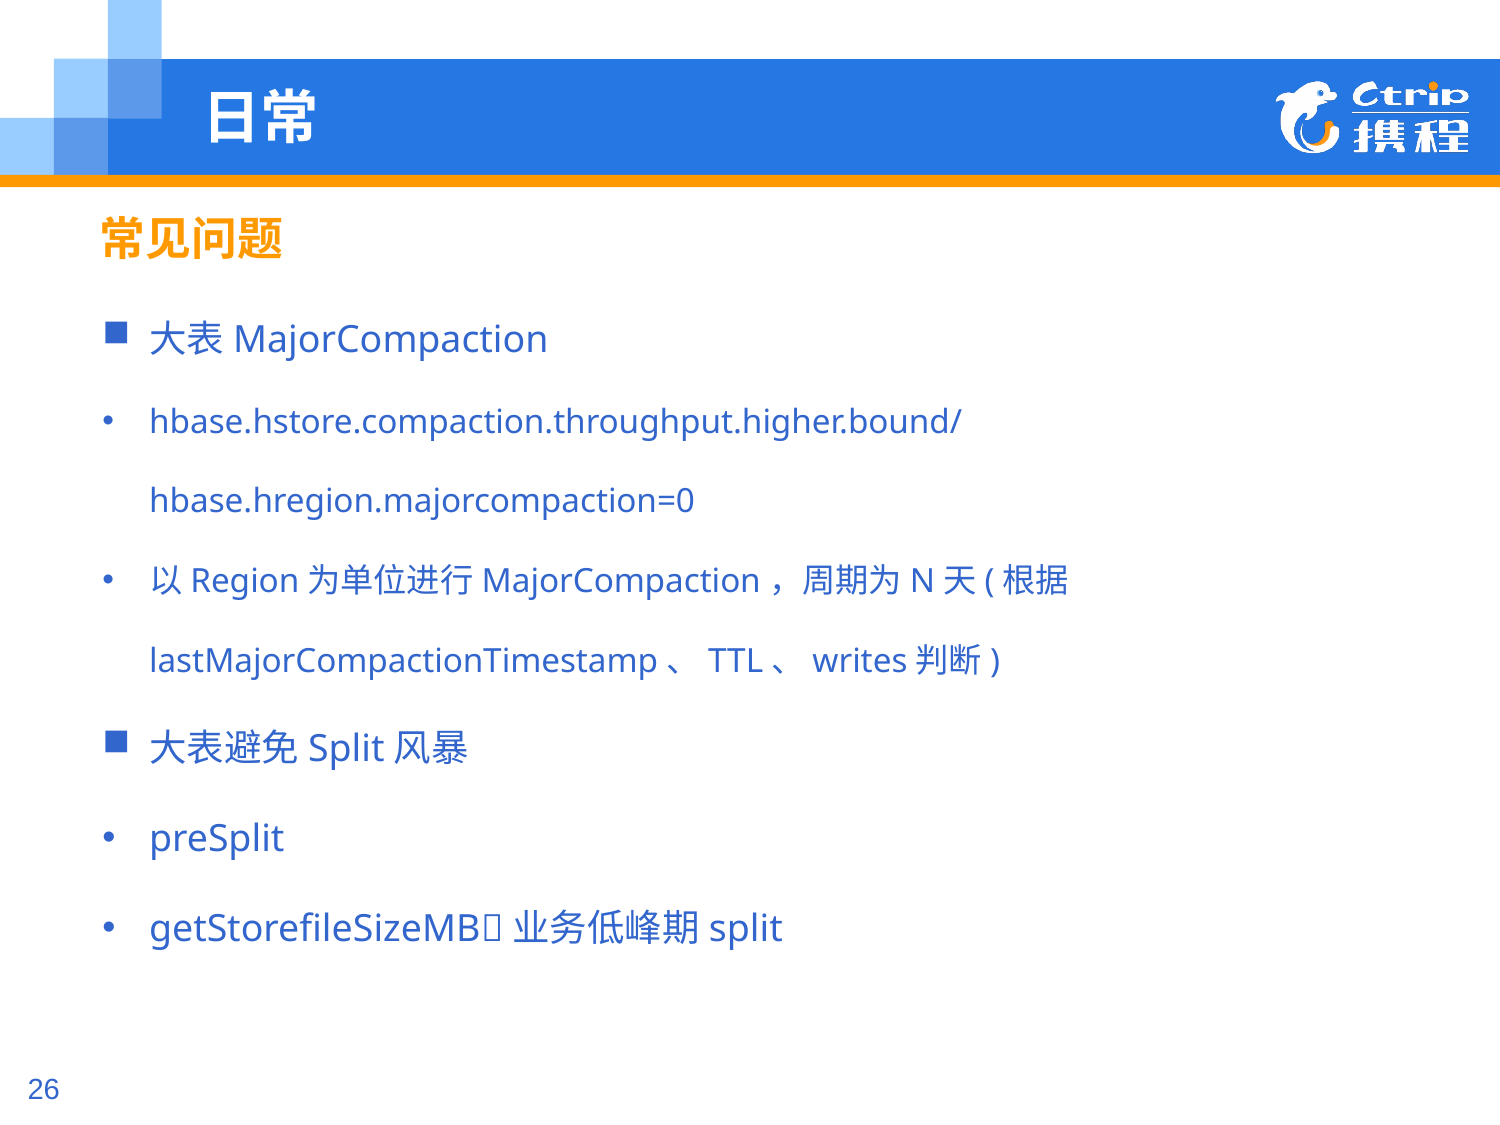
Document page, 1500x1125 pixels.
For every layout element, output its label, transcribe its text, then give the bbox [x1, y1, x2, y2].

text_box 常见问题 [99, 199, 1182, 262]
text_box 大表MajorCompaction hbase.hstore.compaction.throughput.higher.bound/hbase.hregion.majorcompaction=0 以Region为单位进行MajorCompaction，周期为N天(根据lastMajorCompactionTimestamp、TTL、writes判断) 大表避免Split风暴 preSplit getStorefileSizeMB业务低峰期split [87, 262, 1475, 957]
title 日常 [187, 75, 1400, 155]
slide_number 26 [0, 1062, 75, 1116]
picture [1270, 74, 1475, 157]
